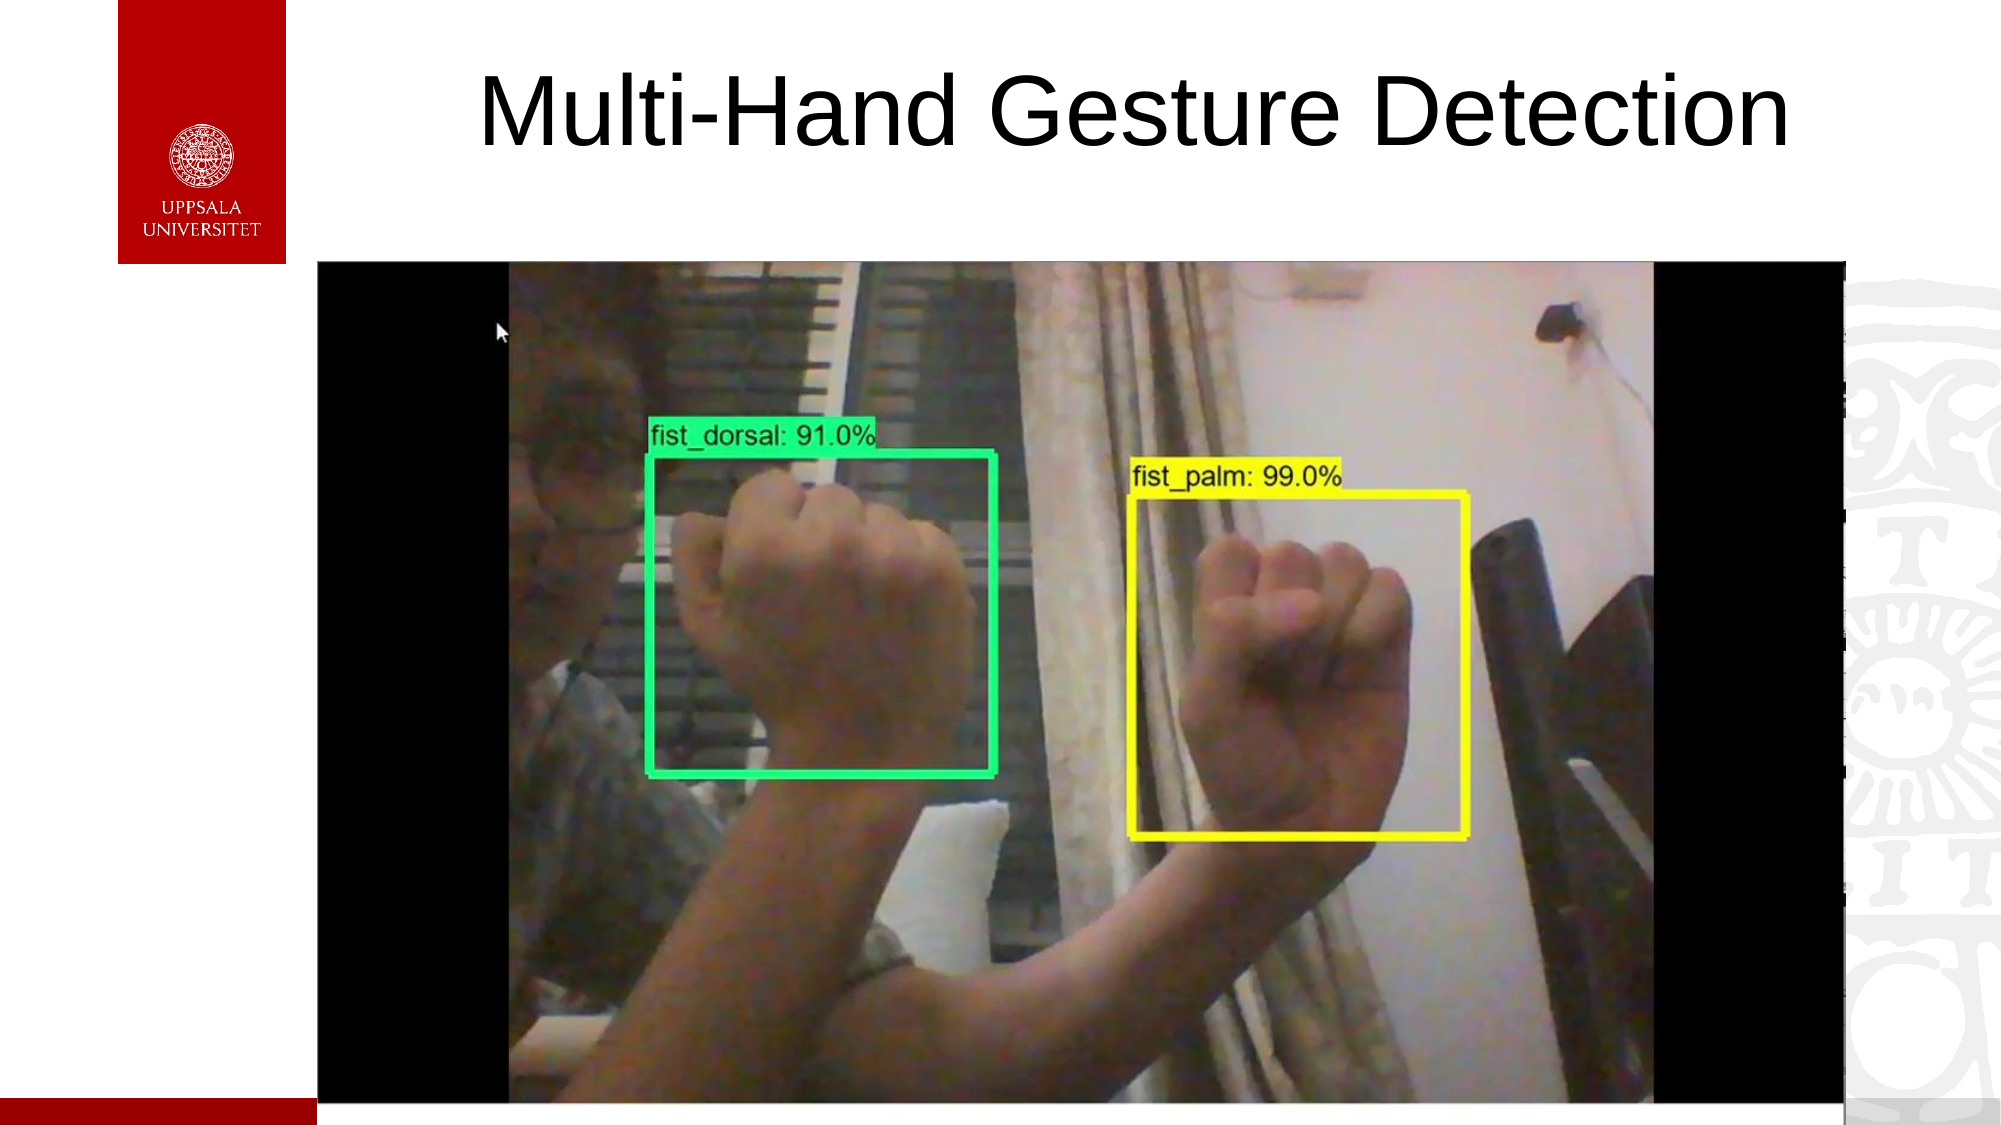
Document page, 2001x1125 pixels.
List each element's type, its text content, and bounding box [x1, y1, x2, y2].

picture [317, 261, 1846, 1125]
picture [118, 0, 286, 264]
title Multi-Hand Gesture Detection [371, 37, 1900, 226]
